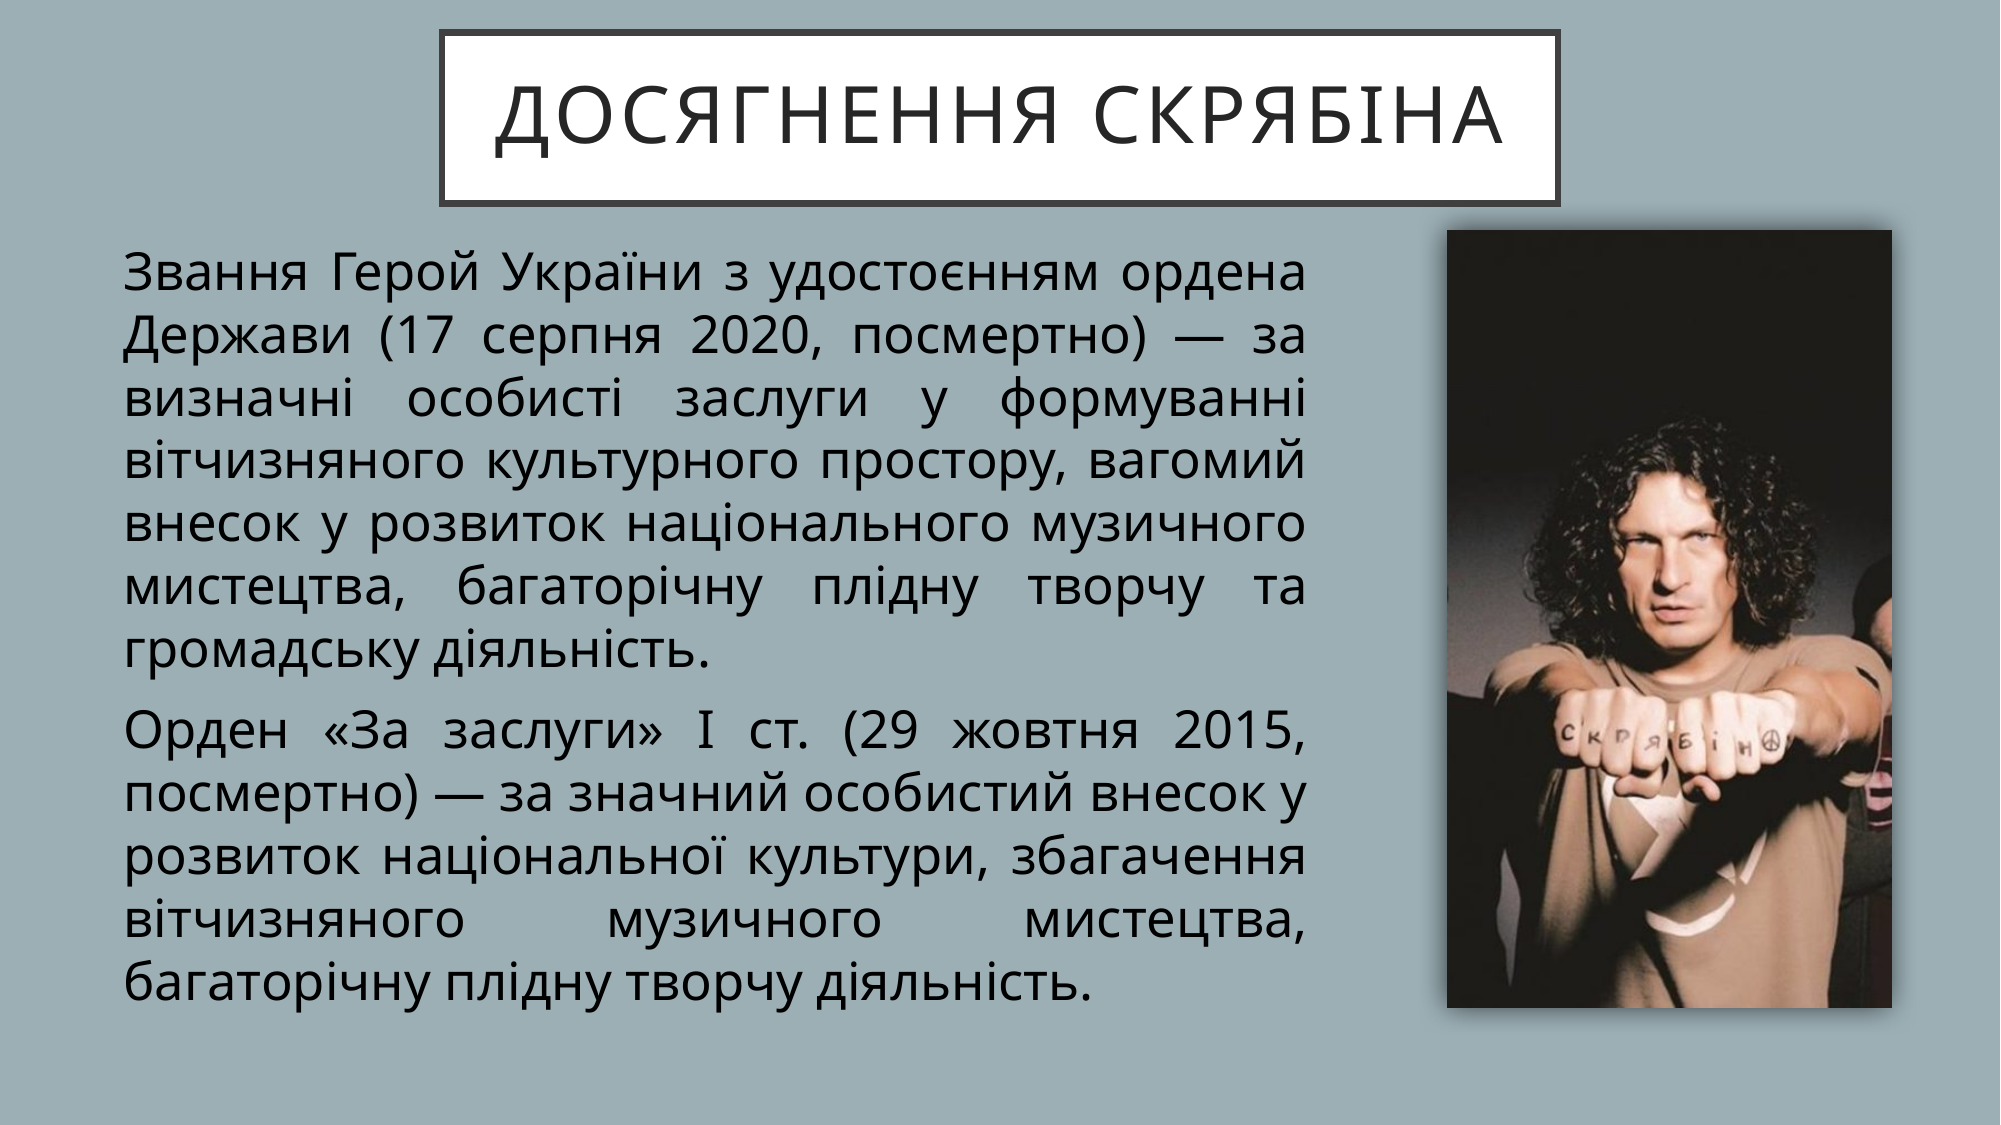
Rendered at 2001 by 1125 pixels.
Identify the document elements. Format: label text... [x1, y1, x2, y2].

list Звання Герой України з удостоєнням ордена Держави (17 серпня 2020, посмертно) — за визначні особисті заслуги у формуванні вітчизняного культурного простору, вагомий внесок у розвиток національного музичного мистецтва, багаторічну плідну творчу та громадську діяльність. Орден «За заслуги» І ст. (29 жовтня 2015, посмертно) — за значний особистий внесок у розвиток національної культури, збагачення вітчизняного музичного мистецтва, багаторічну плідну творчу діяльність. [108, 230, 1324, 1077]
title Досягнення скрябіна [439, 29, 1561, 207]
picture [1447, 230, 1892, 1008]
